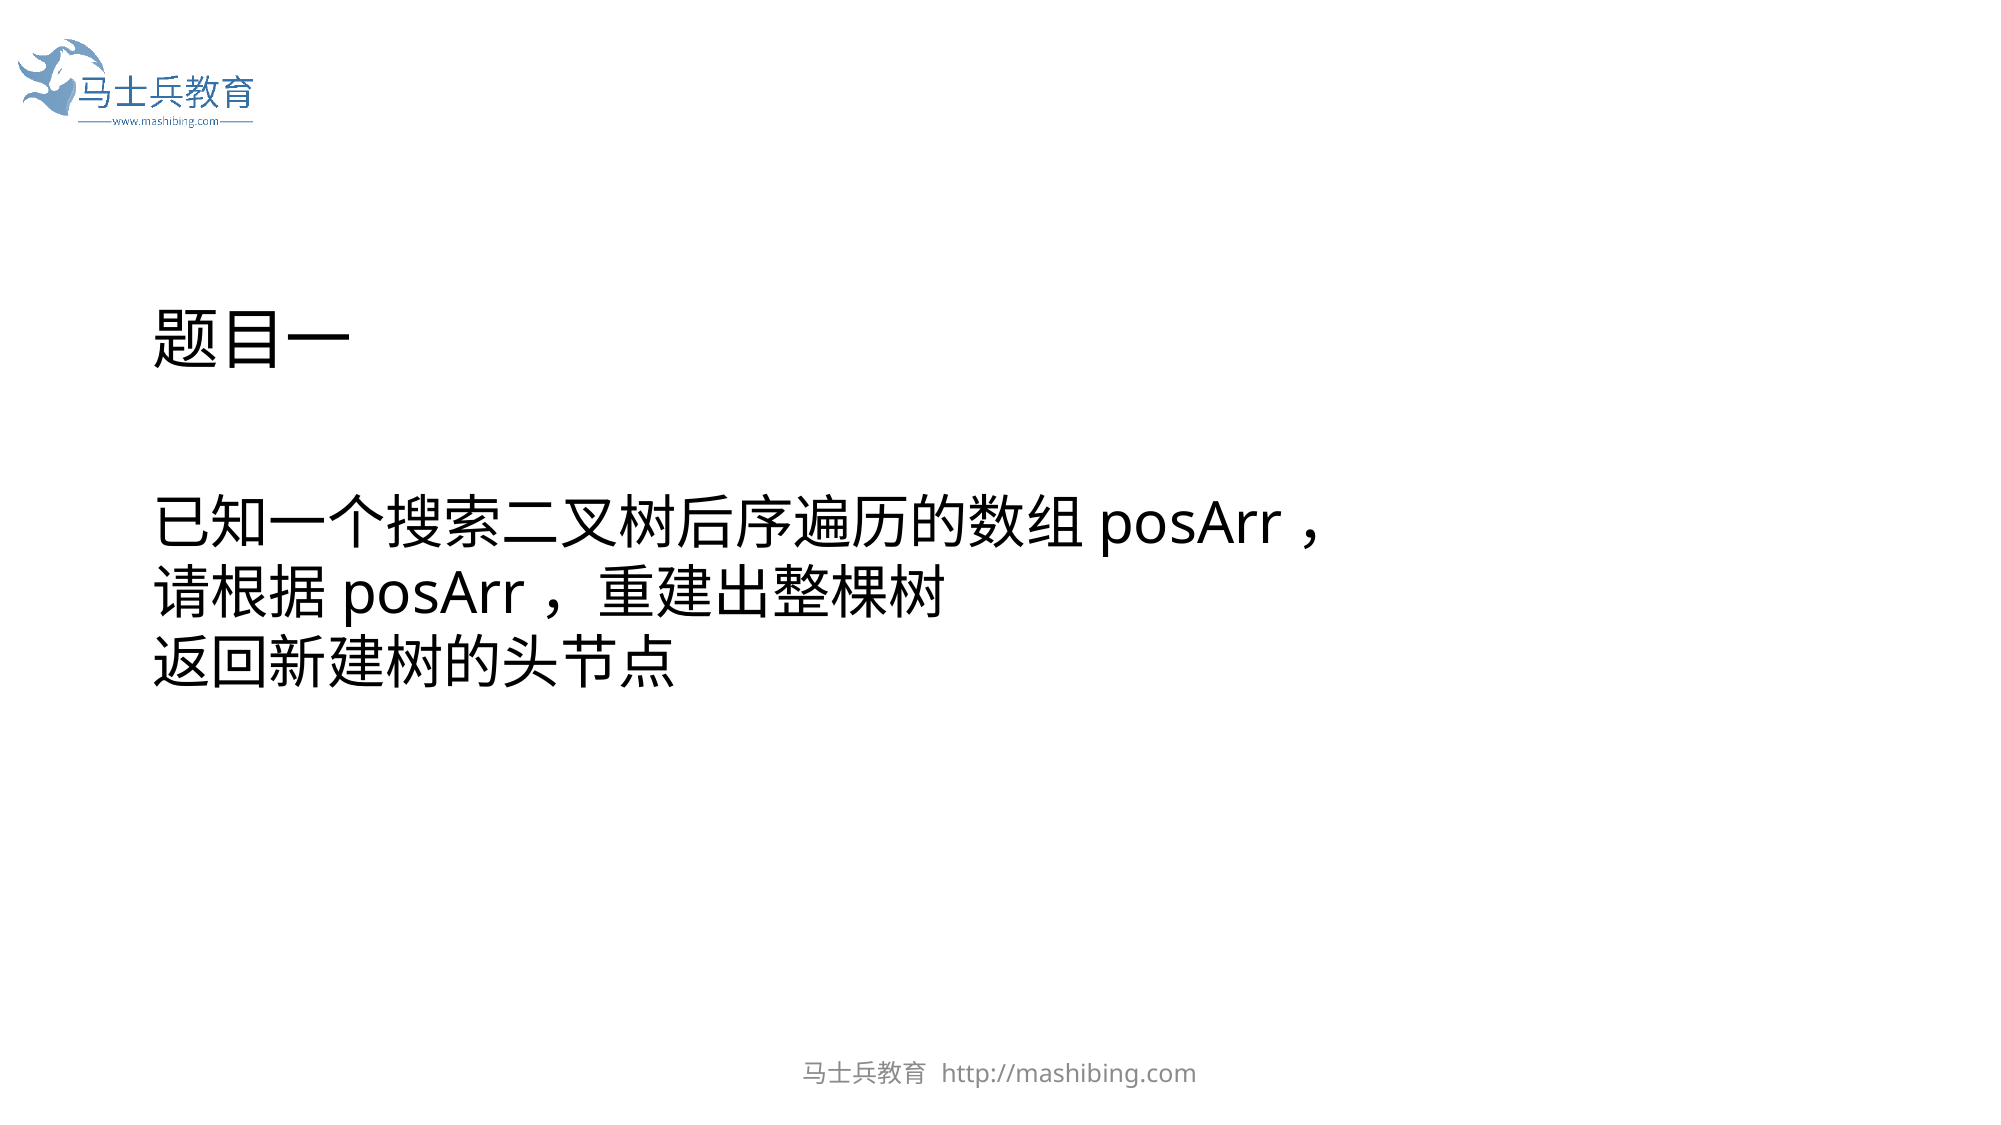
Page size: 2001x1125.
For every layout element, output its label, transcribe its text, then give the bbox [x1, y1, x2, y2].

picture [7, 5, 276, 177]
title 题目一 [137, 205, 1863, 477]
footer 马士兵教育 http://mashibing.com [662, 1042, 1338, 1103]
list 已知一个搜索二叉树后序遍历的数组posArr， 请根据posArr，重建出整棵树 返回新建树的头节点 [137, 477, 1863, 960]
